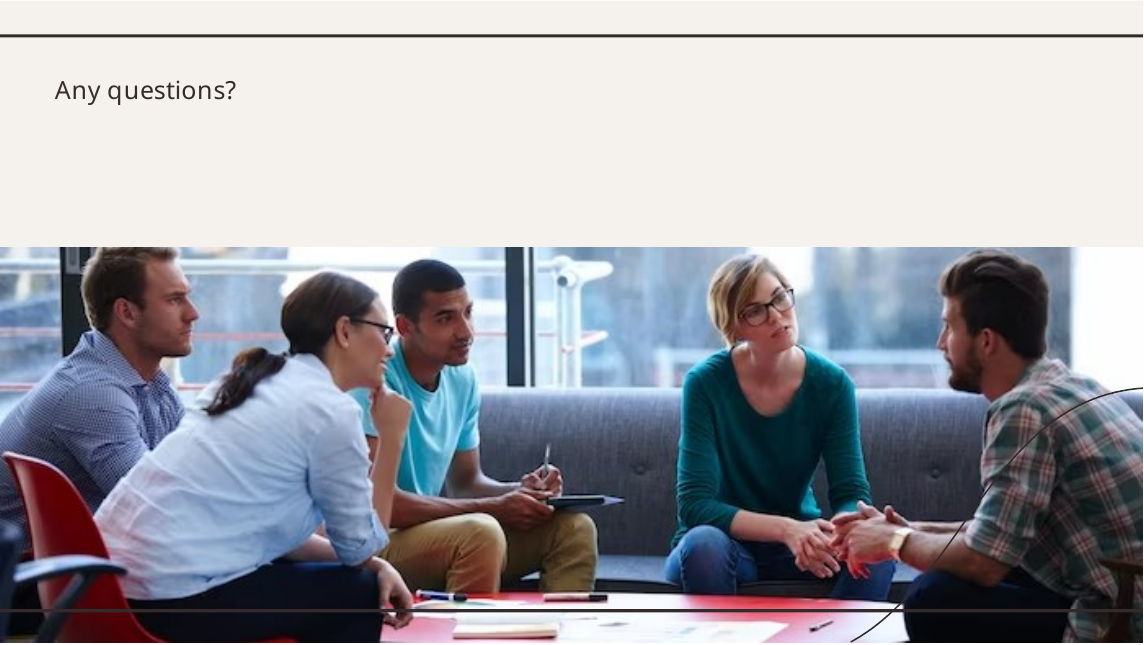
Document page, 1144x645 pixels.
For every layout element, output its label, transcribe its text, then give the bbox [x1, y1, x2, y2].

text_box [0, 34, 1143, 38]
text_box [0, 247, 1144, 644]
text_box Any questions? [52, 72, 248, 105]
